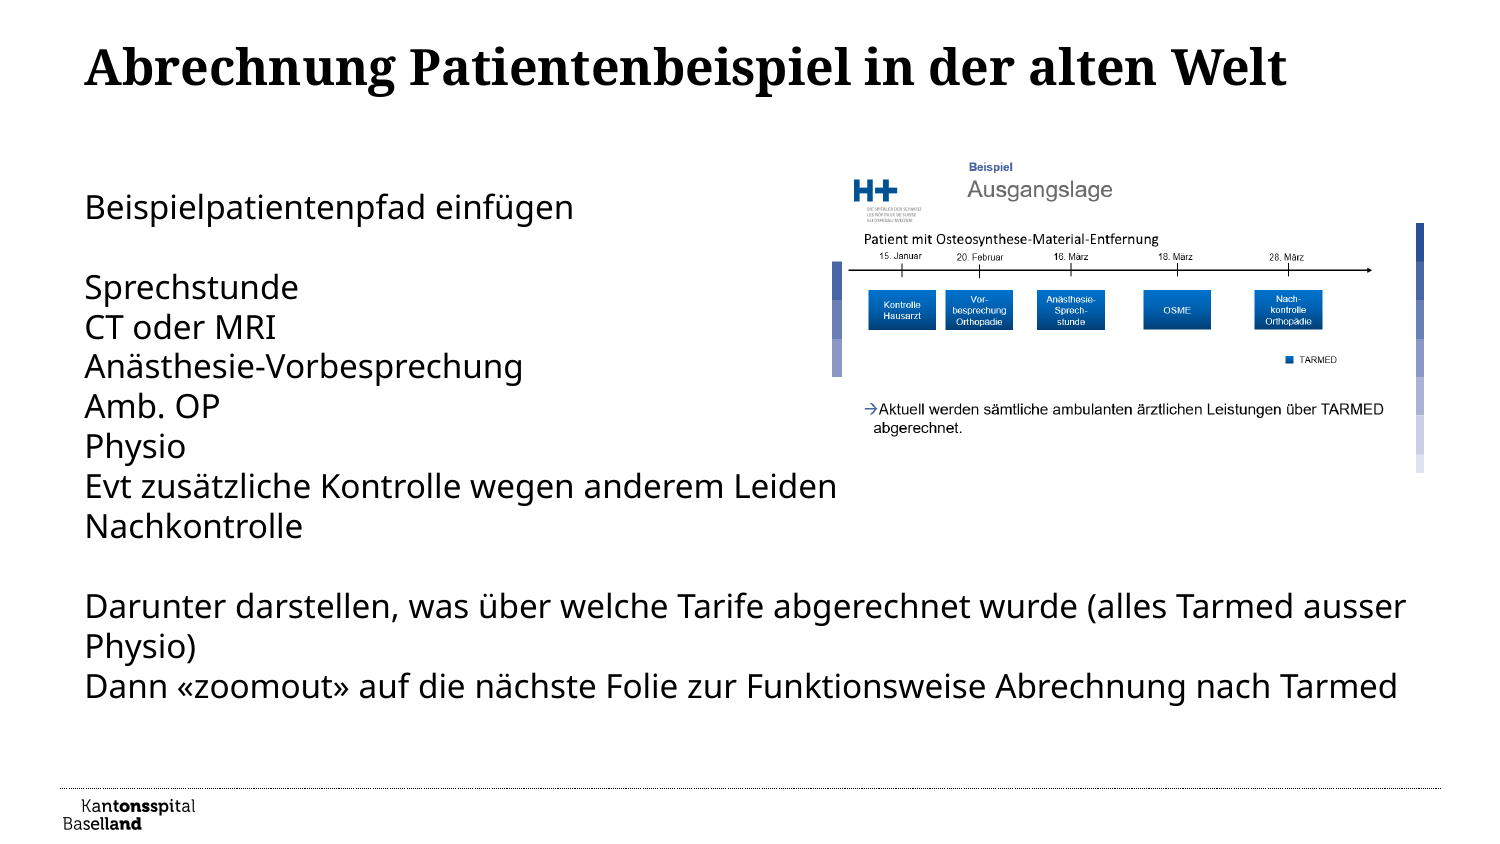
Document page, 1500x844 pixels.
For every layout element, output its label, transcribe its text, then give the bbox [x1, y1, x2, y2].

picture [832, 153, 1425, 473]
title Abrechnung Patientenbeispiel in der alten Welt [84, 35, 1418, 97]
list Beispielpatientenpfad einfügen Sprechstunde CT oder MRI Anästhesie-Vorbesprechung Amb. OP Physio Evt zusätzliche Kontrolle wegen anderem Leiden Nachkontrolle Darunter darstellen, was über welche Tarife abgerechnet wurde (alles Tarmed ausser Physio) Dann «zoomout» auf die nächste Folie zur Funktionsweise Abrechnung nach Tarmed [84, 186, 1418, 752]
picture [63, 799, 195, 830]
